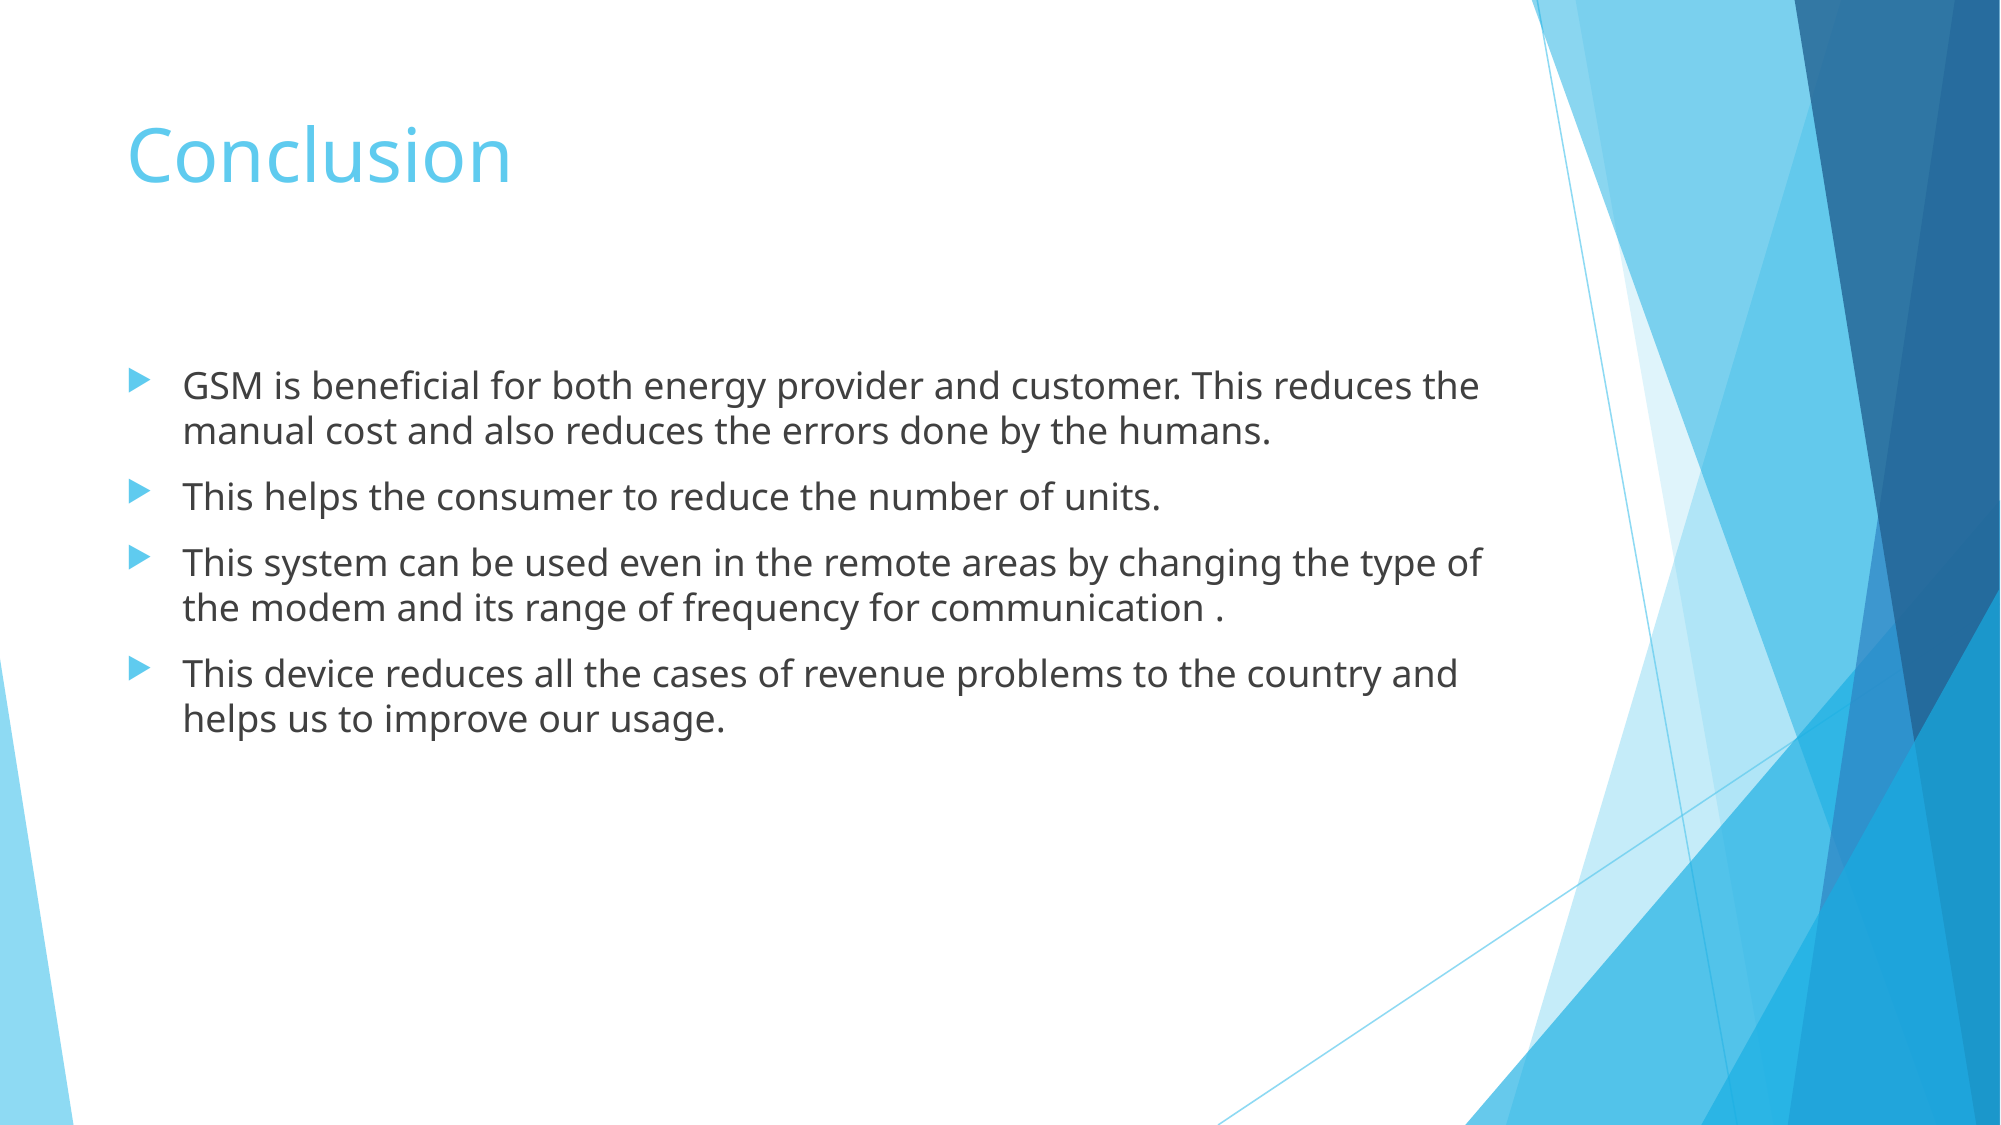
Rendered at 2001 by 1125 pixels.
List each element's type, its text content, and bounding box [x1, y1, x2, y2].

list GSM is beneficial for both energy provider and customer. This reduces the manual cost and also reduces the errors done by the humans. This helps the consumer to reduce the number of units. This system can be used even in the remote areas by changing the type of the modem and its range of frequency for communication . This device reduces all the cases of revenue problems to the country and helps us to improve our usage. [110, 353, 1522, 992]
title Conclusion [110, 99, 1522, 318]
